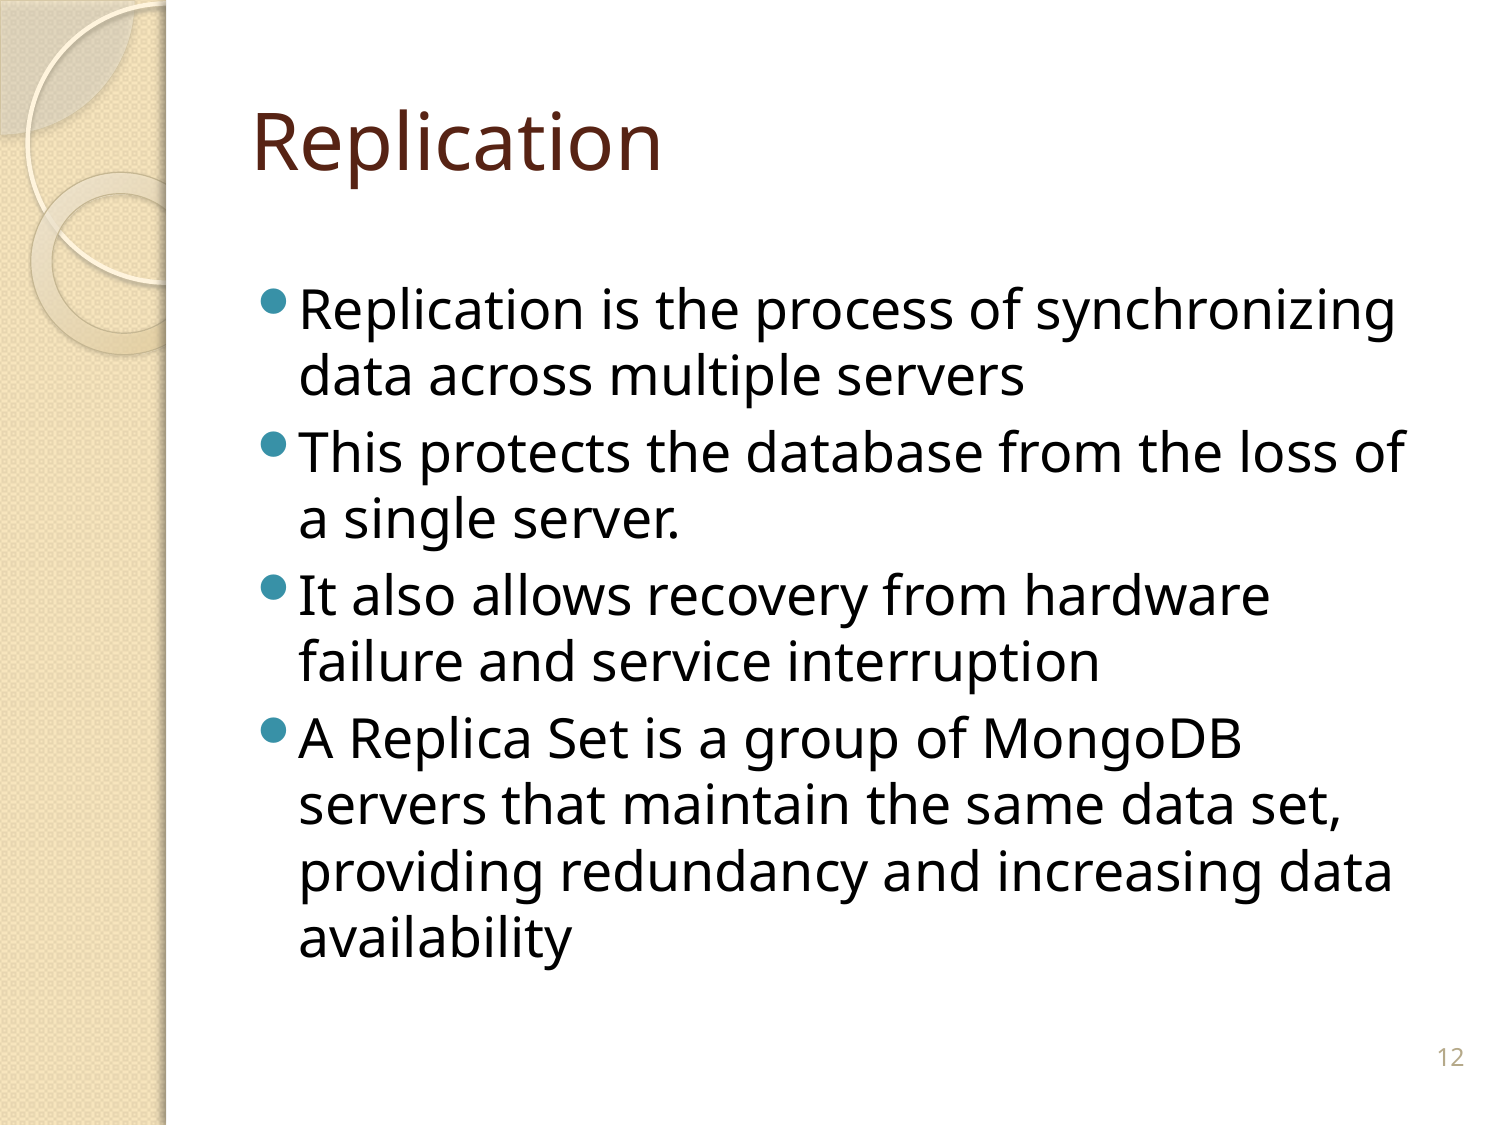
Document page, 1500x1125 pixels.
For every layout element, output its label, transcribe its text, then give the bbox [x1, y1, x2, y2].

title Replication [235, 45, 715, 233]
list Replication is the process of synchronizing data across multiple servers This protects the database from the loss of a single server. It also allows recovery from hardware failure and service interruption A Replica Set is a group of MongoDB servers that maintain the same data set, providing redundancy and increasing data availability [230, 266, 1461, 1054]
slide_number 12 [1413, 1034, 1488, 1113]
